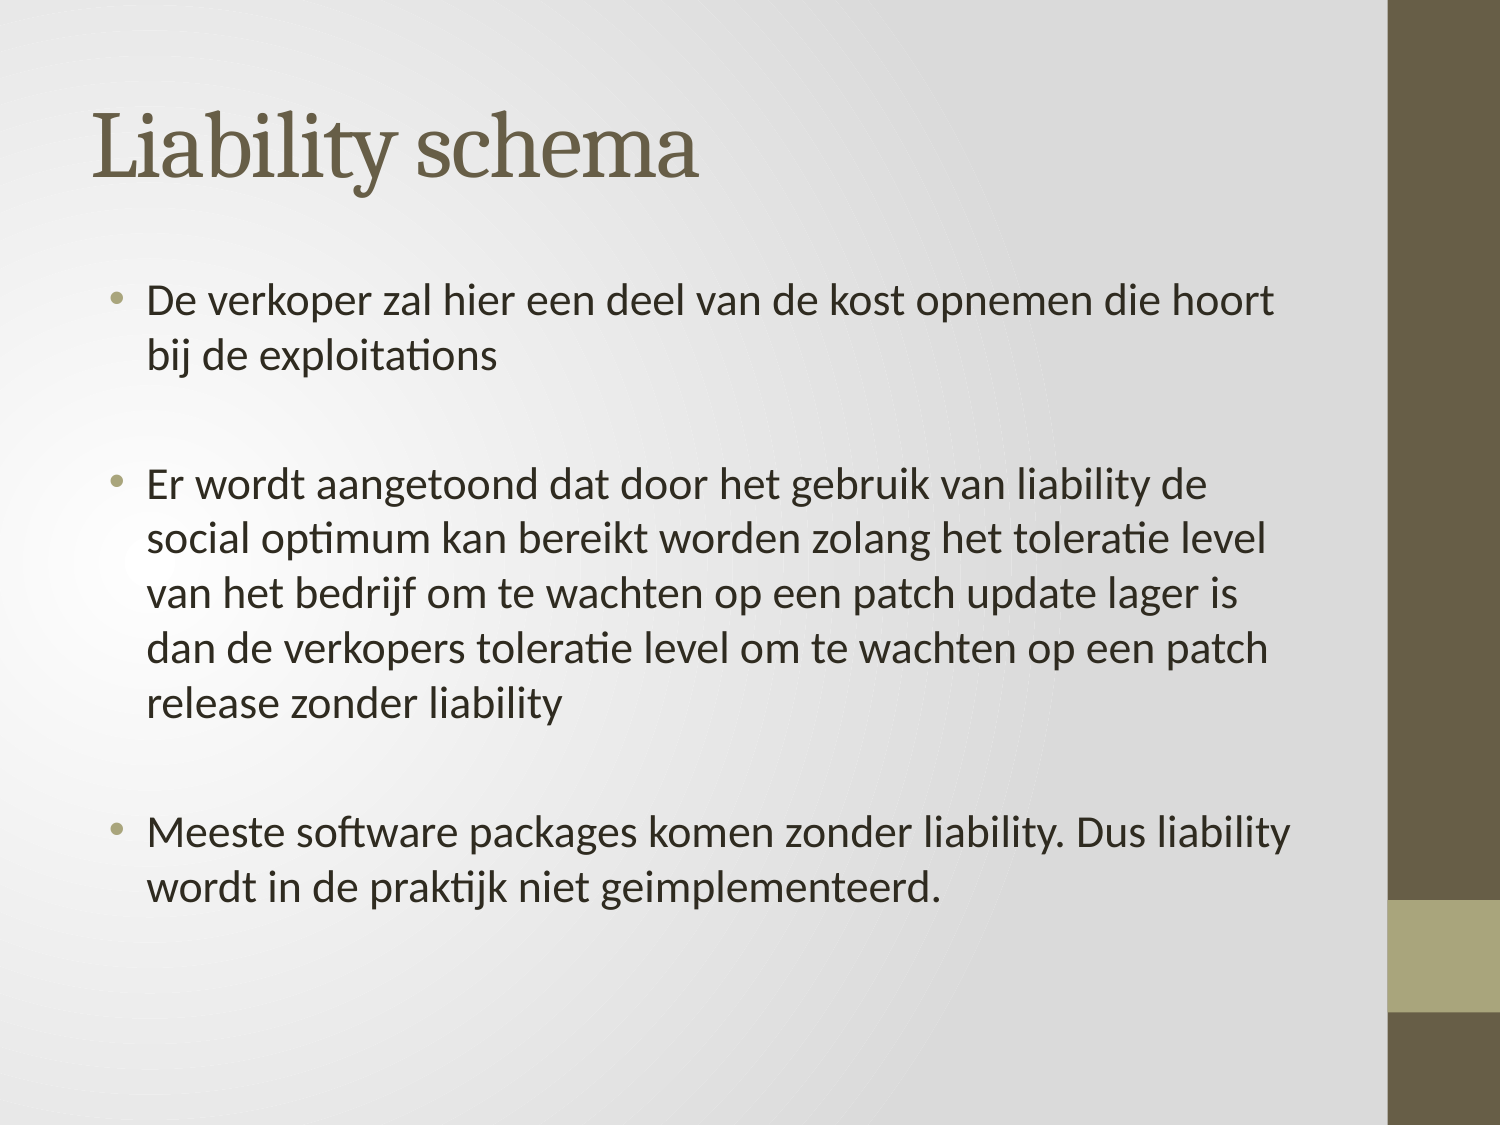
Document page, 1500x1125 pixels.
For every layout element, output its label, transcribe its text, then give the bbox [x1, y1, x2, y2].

list De verkoper zal hier een deel van de kost opnemen die hoort bij de exploitations Er wordt aangetoond dat door het gebruik van liability de social optimum kan bereikt worden zolang het toleratie level van het bedrijf om te wachten op een patch update lager is dan de verkopers toleratie level om te wachten op een patch release zonder liability Meeste software packages komen zonder liability. Dus liability wordt in de praktijk niet geimplementeerd. [75, 262, 1325, 1050]
title Liability schema [75, 45, 1325, 233]
